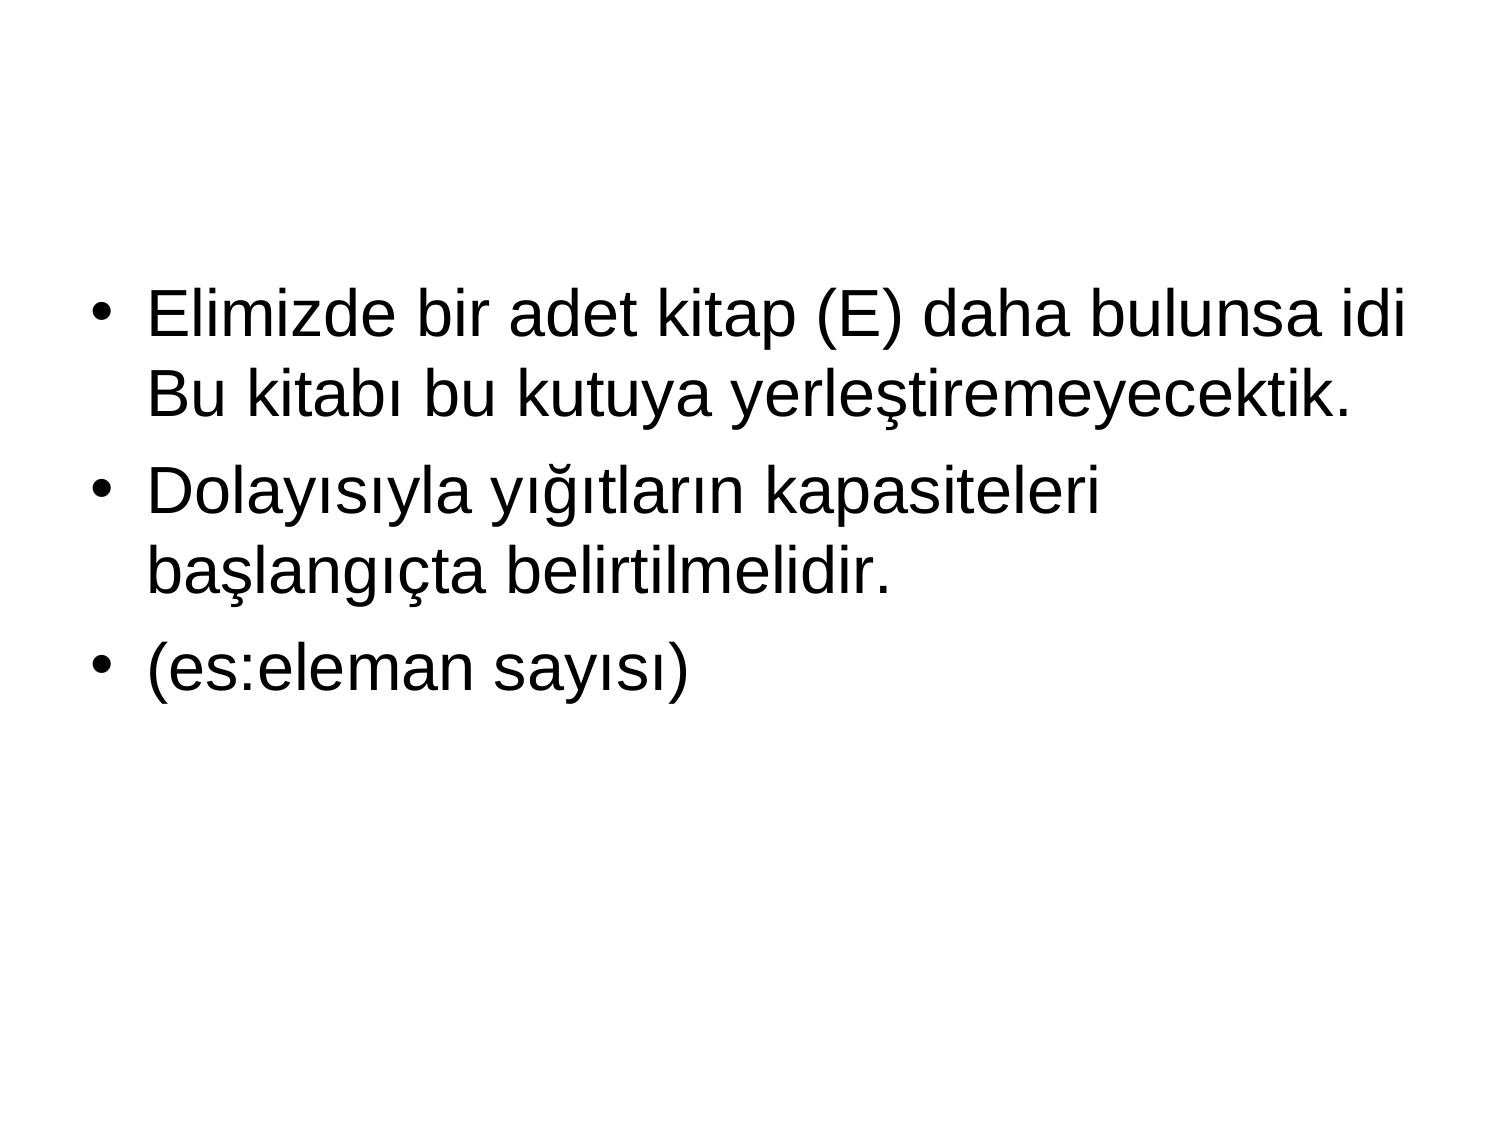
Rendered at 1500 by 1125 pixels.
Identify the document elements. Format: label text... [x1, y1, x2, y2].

list Elimizde bir adet kitap (E) daha bulunsa idi Bu kitabı bu kutuya yerleştiremeyecektik. Dolayısıyla yığıtların kapasiteleri başlangıçta belirtilmelidir. (es:eleman sayısı) [75, 262, 1425, 1005]
